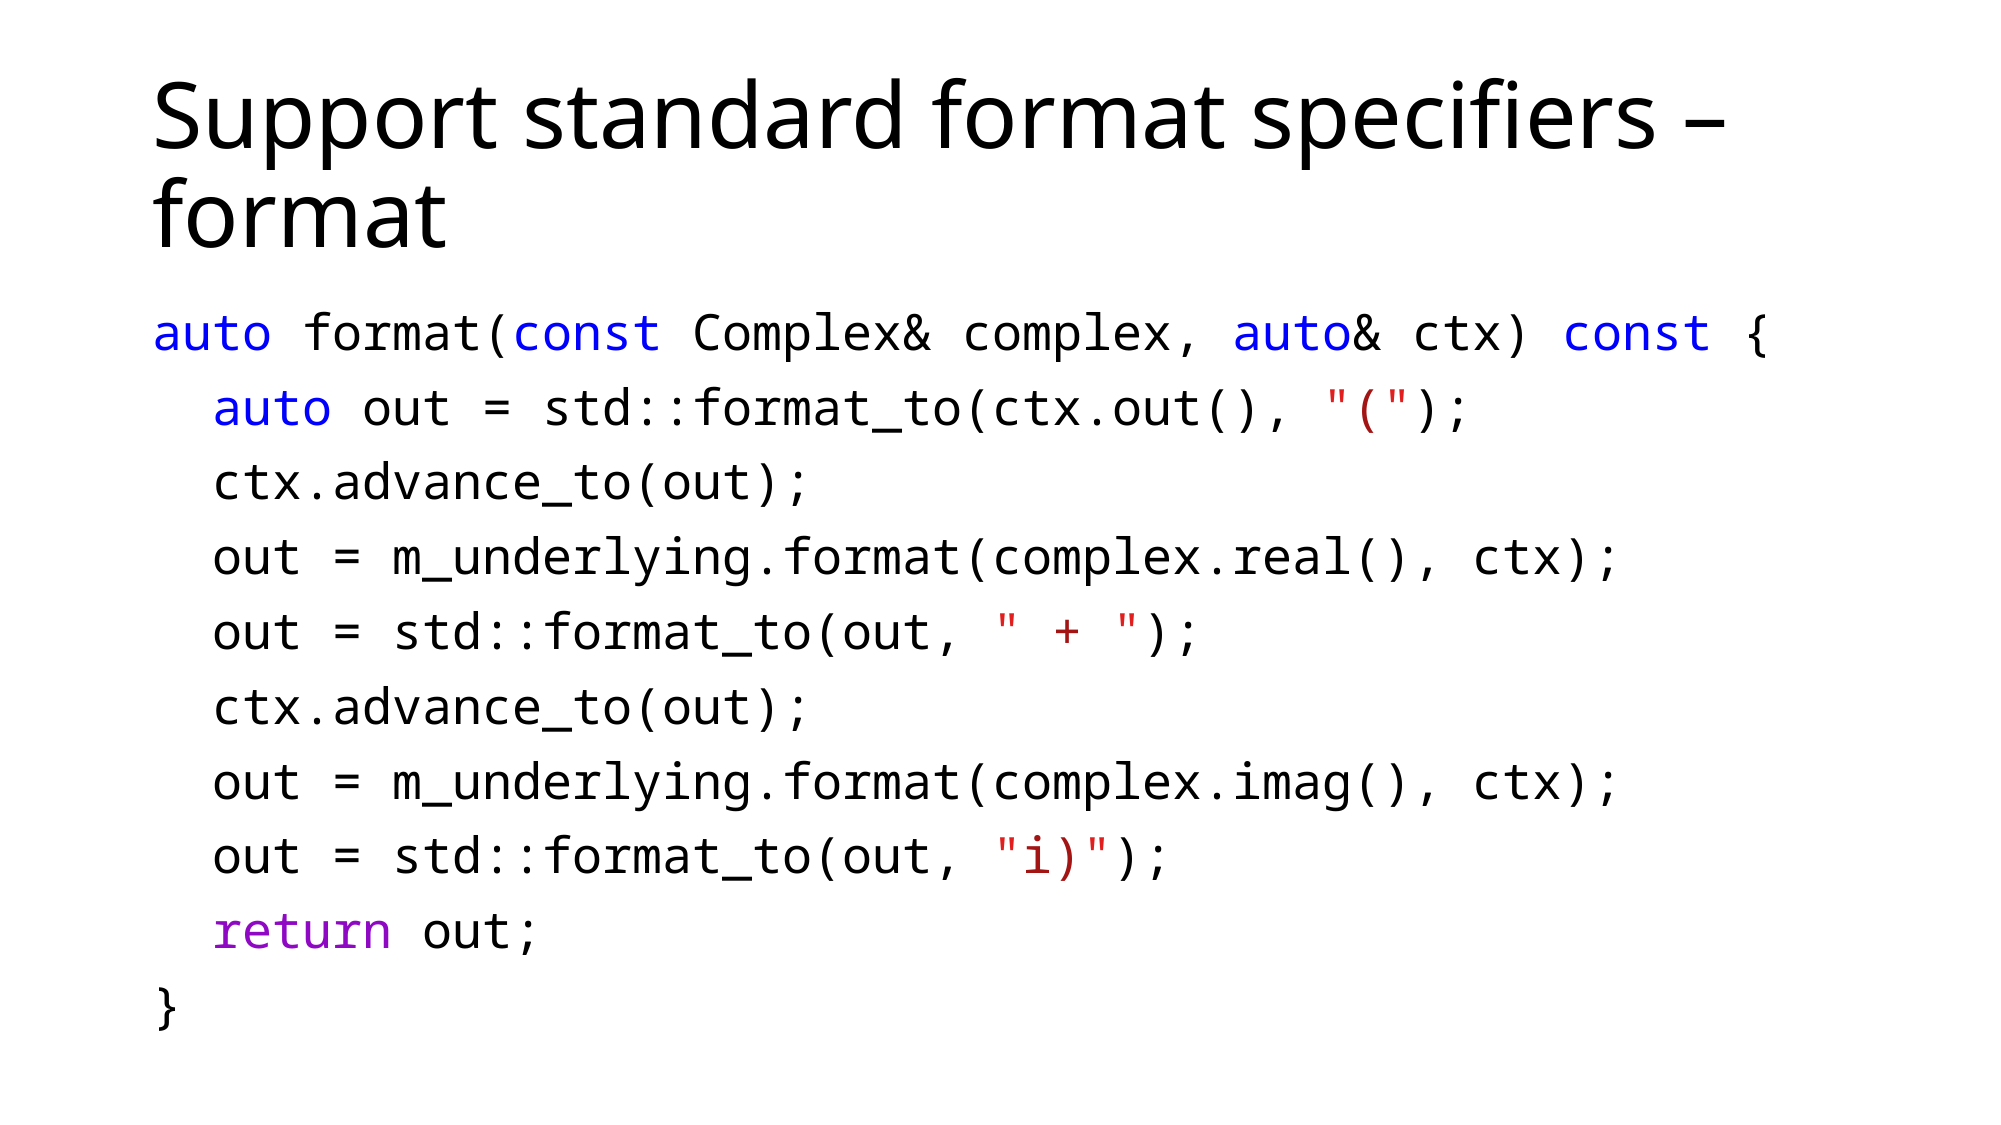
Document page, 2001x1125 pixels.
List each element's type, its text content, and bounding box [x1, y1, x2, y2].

title Support standard format specifiers – format [137, 59, 1863, 278]
list auto format(const Complex& complex, auto& ctx) const { auto out = std::format_to(ctx.out(), "("); ctx.advance_to(out); out = m_underlying.format(complex.real(), ctx); out = std::format_to(out, " + "); ctx.advance_to(out); out = m_underlying.format(complex.imag(), ctx); out = std::format_to(out, "i)"); return out; } [137, 299, 1863, 1107]
